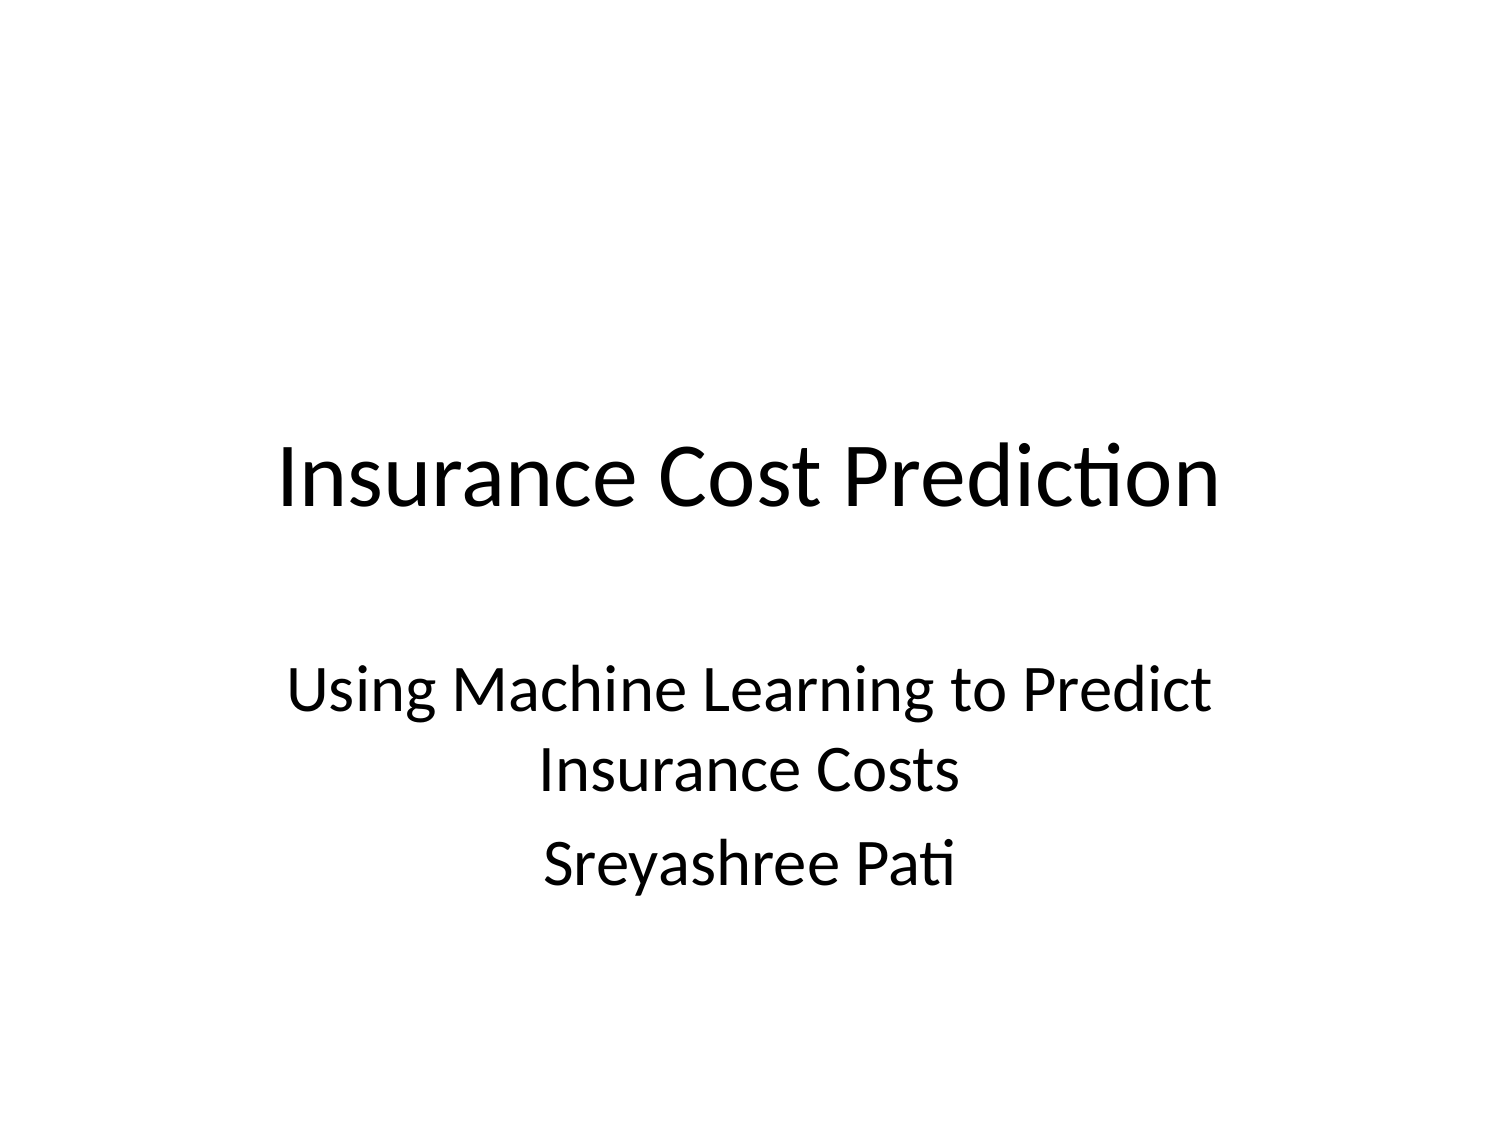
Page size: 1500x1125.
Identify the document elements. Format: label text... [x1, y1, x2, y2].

title Insurance Cost Prediction [112, 349, 1388, 591]
subtitle Using Machine Learning to Predict Insurance Costs Sreyashree Pati [225, 637, 1275, 925]
